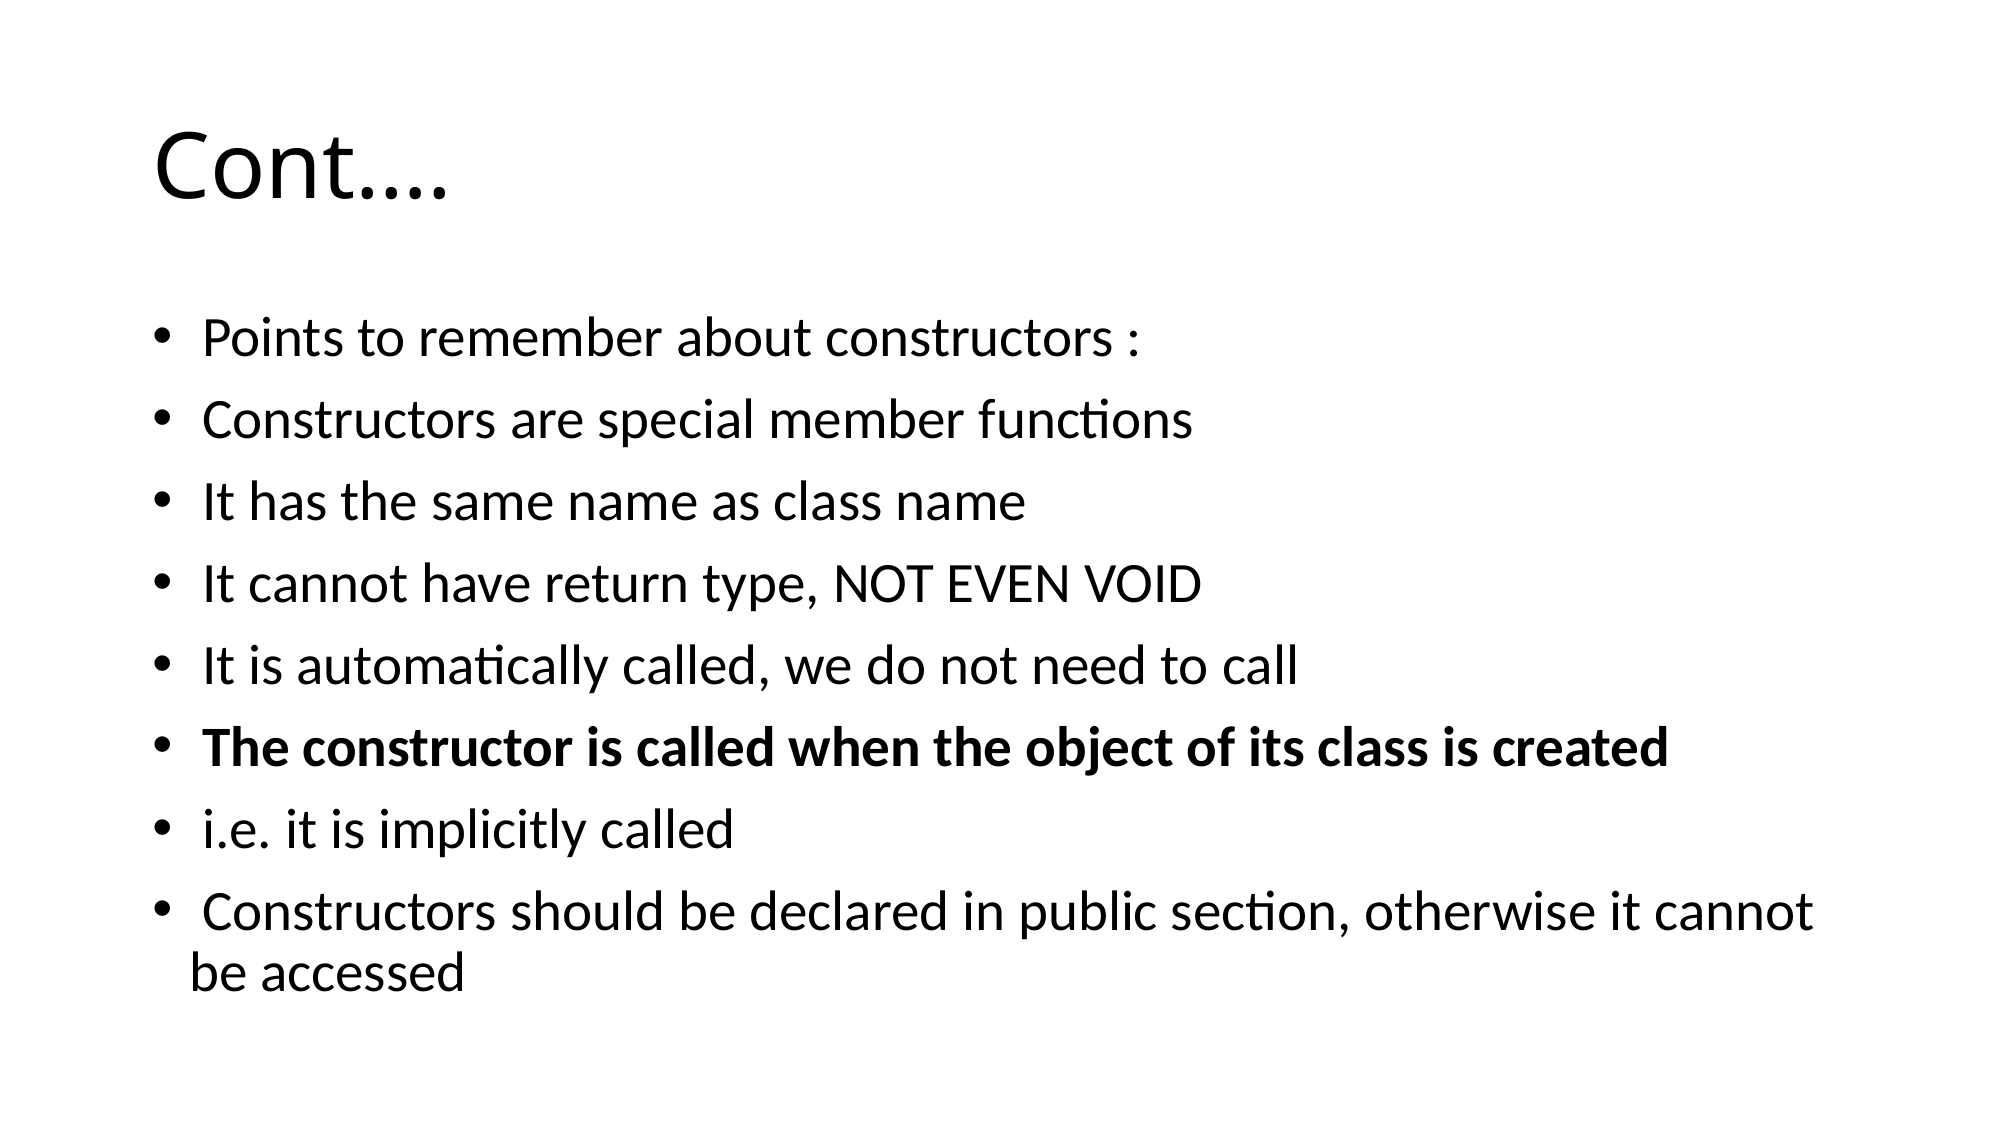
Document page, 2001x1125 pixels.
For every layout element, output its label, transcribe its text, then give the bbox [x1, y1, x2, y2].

title Cont…. [137, 59, 1863, 278]
list Points to remember about constructors : Constructors are special member functions It has the same name as class name It cannot have return type, NOT EVEN VOID It is automatically called, we do not need to call The constructor is called when the object of its class is created i.e. it is implicitly called Constructors should be declared in public section, otherwise it cannot be accessed [137, 299, 1863, 1014]
